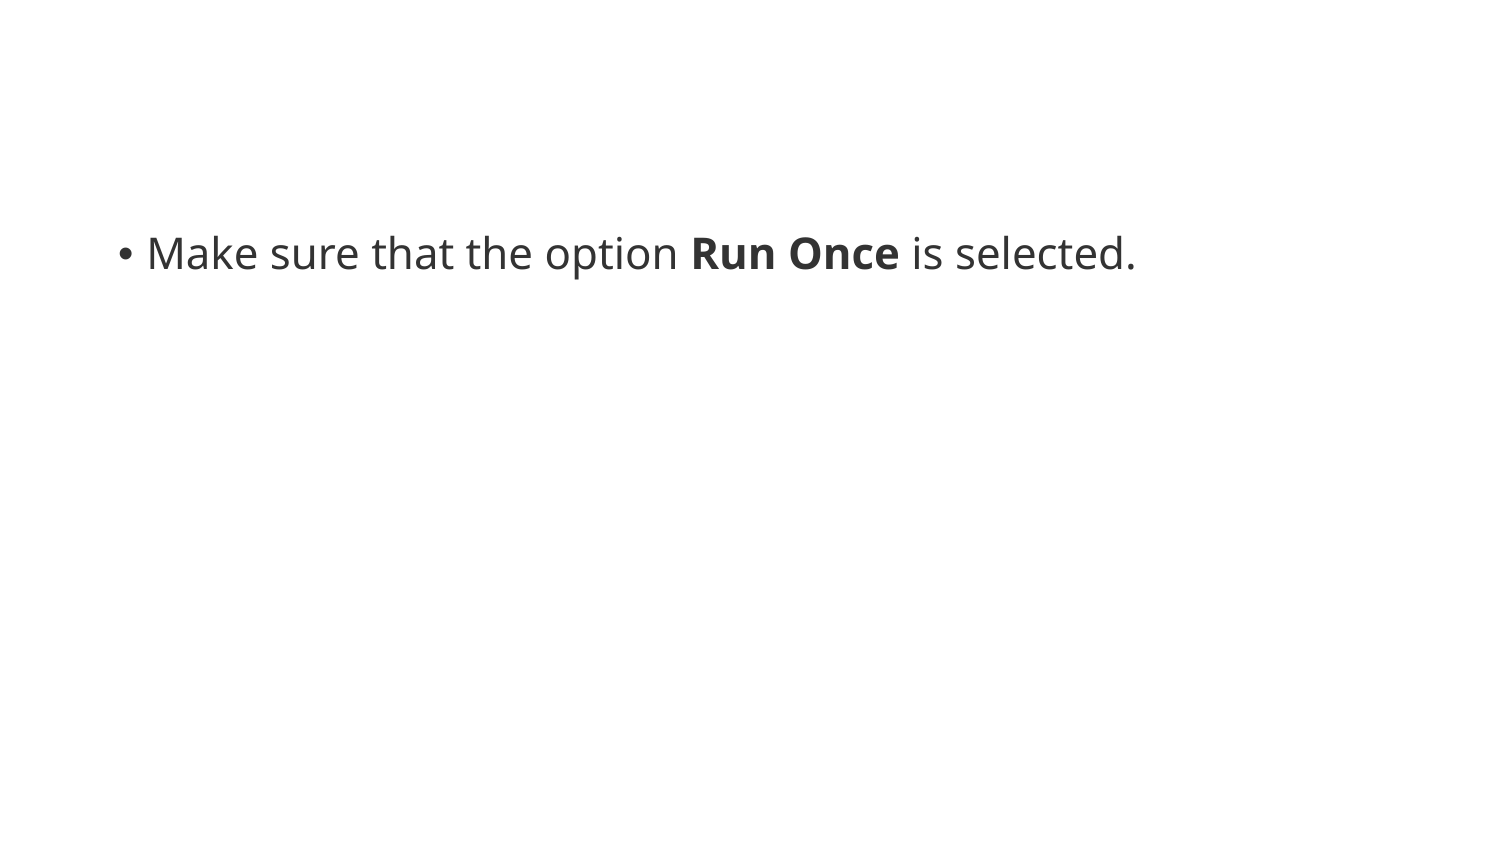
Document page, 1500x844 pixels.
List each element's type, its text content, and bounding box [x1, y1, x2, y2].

list Make sure that the option Run Once is selected. [103, 224, 1397, 760]
